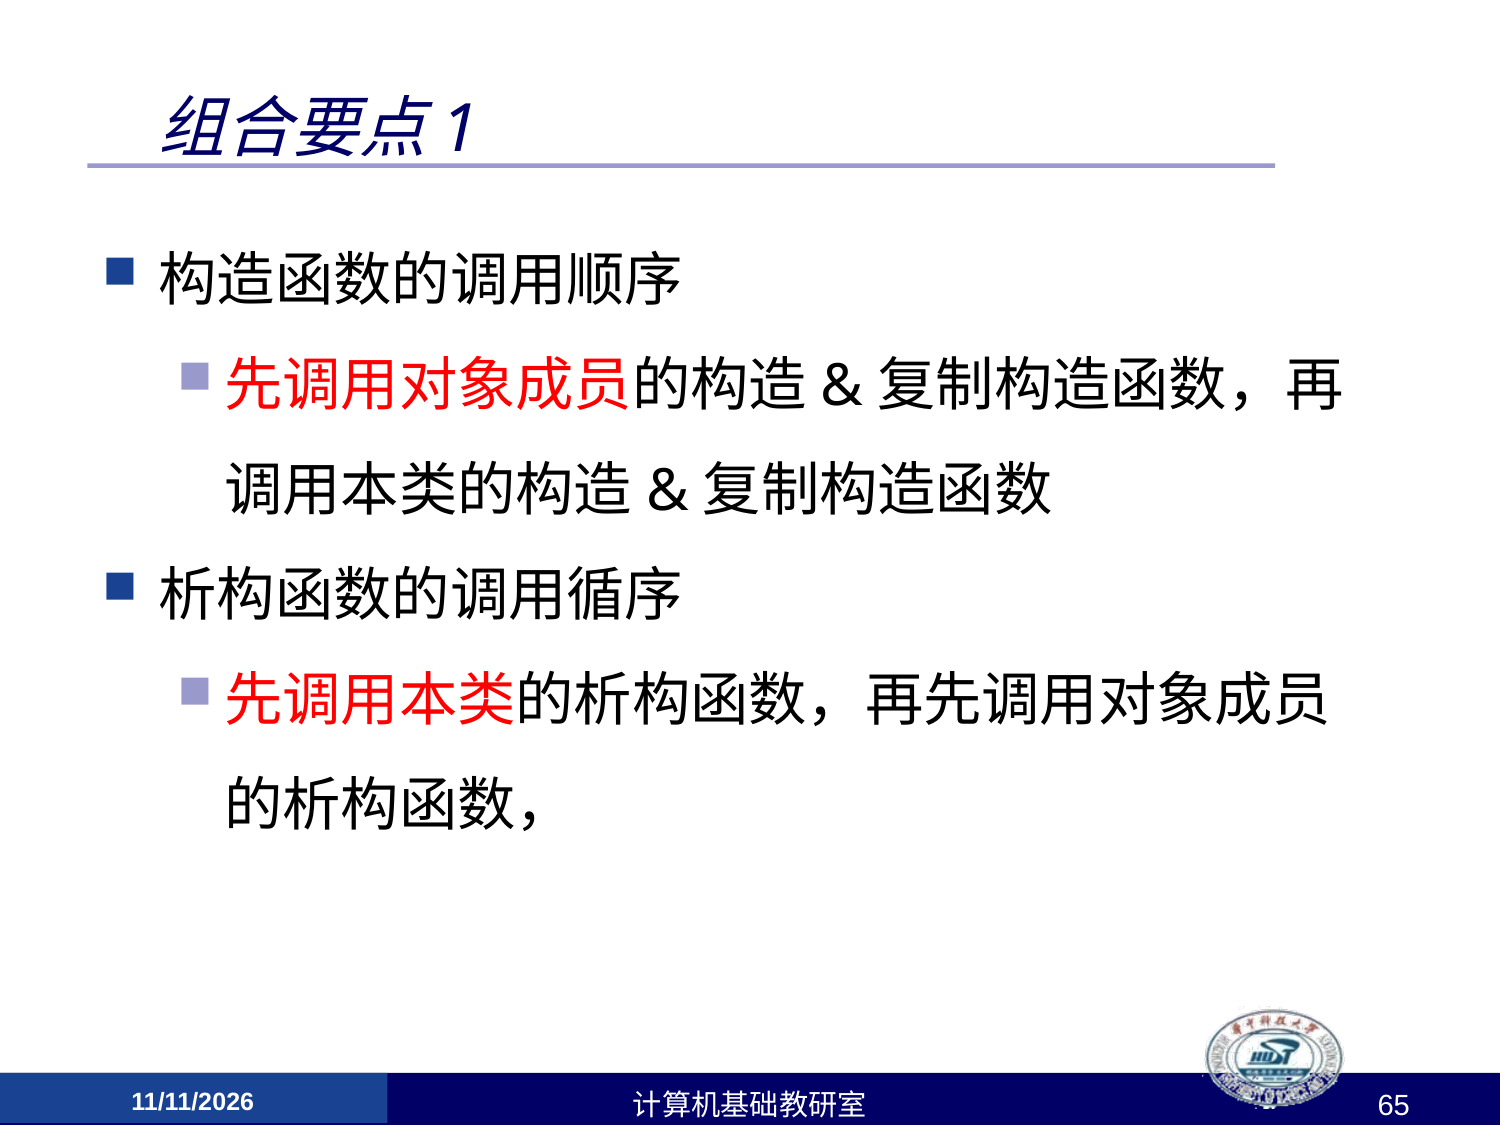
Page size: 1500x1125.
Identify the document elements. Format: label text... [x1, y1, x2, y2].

footer 计算机基础教研室 [512, 1078, 988, 1116]
list 构造函数的调用顺序 先调用对象成员的构造&复制构造函数，再调用本类的构造&复制构造函数 析构函数的调用循序 先调用本类的析构函数，再先调用对象成员的析构函数， [87, 200, 1388, 993]
title 组合要点1 [144, 68, 1294, 182]
slide_number 65 [1074, 1078, 1425, 1116]
picture [1202, 1006, 1347, 1078]
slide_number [17, 1078, 368, 1116]
